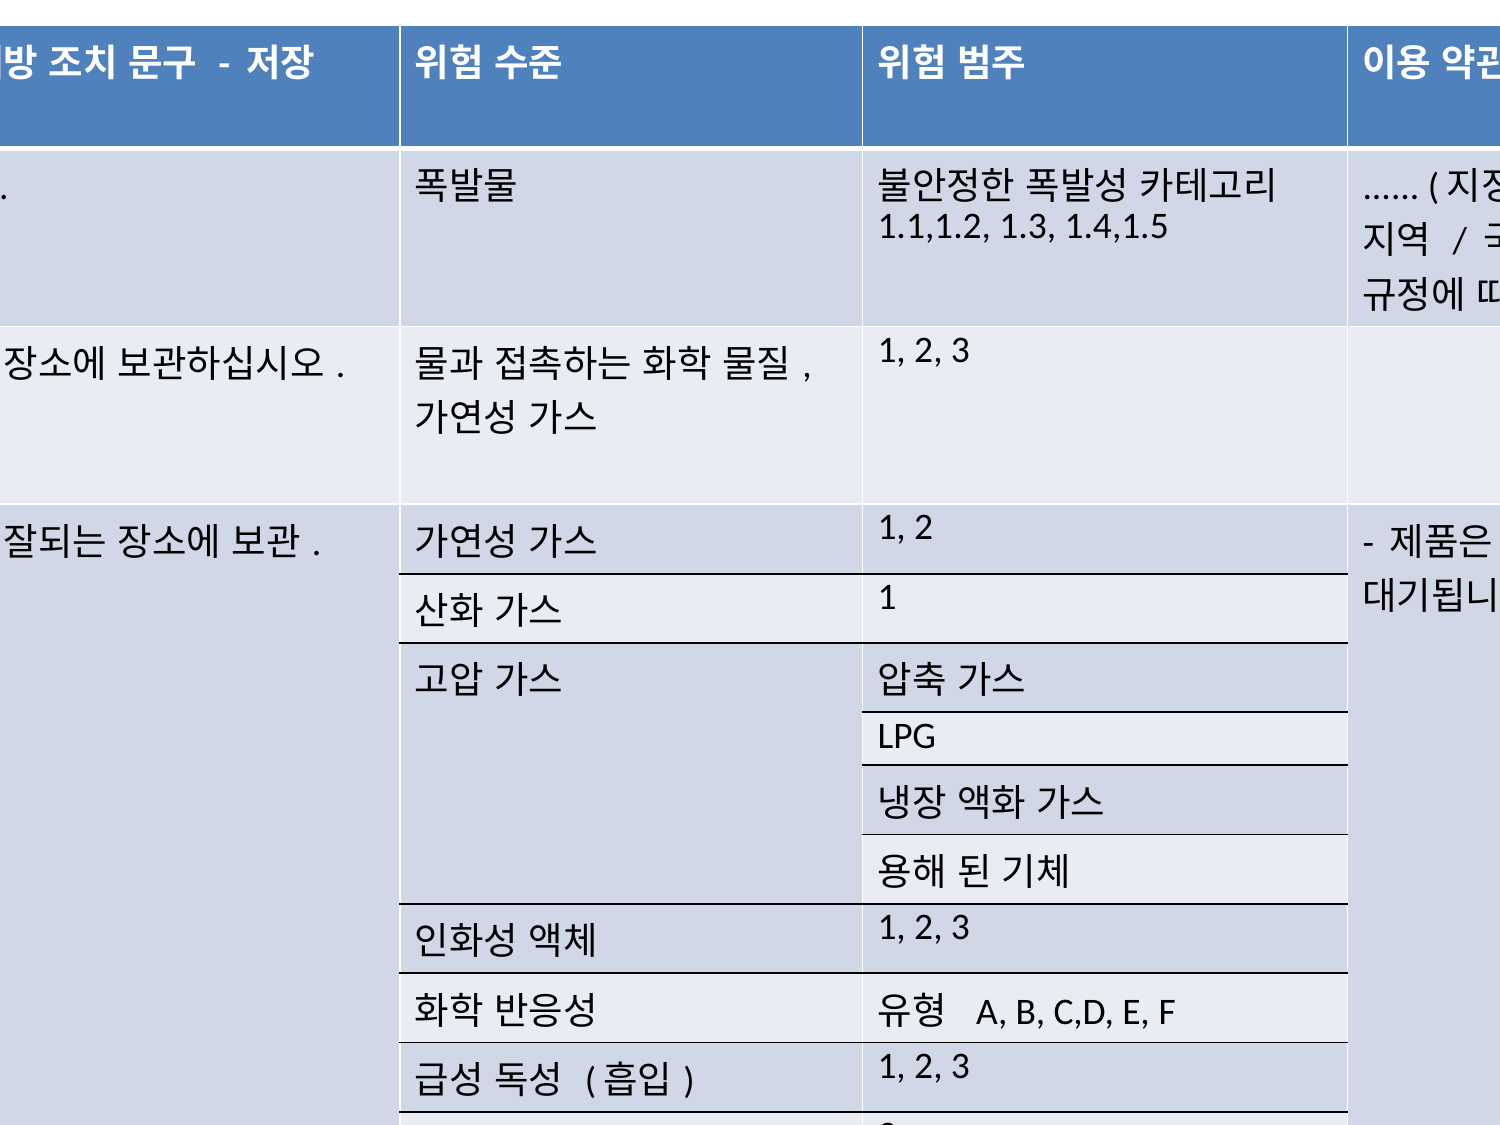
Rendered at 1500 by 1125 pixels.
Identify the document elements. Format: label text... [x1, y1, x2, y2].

table_cell 용해 된 기체 [863, 835, 1347, 903]
table_header 일반 예방 조치 문구 - 저장 [0, 26, 399, 146]
table_cell 폭발물 [401, 151, 862, 326]
table_cell ...... (지정하는) 지방 / 지역 / 국가 / 국제 규정에 따라. [1348, 151, 1500, 326]
table_cell 3 [863, 1113, 1347, 1125]
table_cell 물과 접촉하는 화학 물질, 가연성 가스 [401, 327, 862, 503]
table_cell 가연성 가스 [401, 505, 862, 573]
table_cell 냉장 액화 가스 [863, 766, 1347, 834]
table_cell 압축 가스 [863, 644, 1347, 711]
table_cell - 제품은 휘발성 위험 대기됩니다. [1348, 505, 1500, 1125]
table_cell 1, 2, 3 [863, 1043, 1347, 1111]
table_cell 1, 2, 3 [863, 905, 1347, 972]
table_cell 1, 2 [863, 505, 1347, 573]
table_header 위험 범주 [863, 26, 1347, 146]
table_cell LPG [863, 713, 1347, 764]
table_cell 유형 A, B, C,D, E, F [863, 974, 1347, 1042]
table_cell 특정 표적 장기 독성 - 하나의 노출, (호흡 기계 자극) [401, 1113, 862, 1125]
table_cell 화학 반응성 [401, 974, 862, 1042]
table_cell 인화성 액체 [401, 905, 862, 972]
table_cell 1 [863, 575, 1347, 642]
table_header 이용 약관 [1348, 26, 1500, 146]
table_cell [1348, 327, 1500, 503]
table_cell 건조한 장소에 보관하십시오. [0, 327, 399, 503]
table_cell 저장 ... [0, 151, 399, 326]
table_cell 불안정한 폭발성 카테고리 1.1,1.2, 1.3, 1.4,1.5 [863, 151, 1347, 326]
table_header 위험 수준 [401, 26, 862, 146]
table_cell 산화 가스 [401, 575, 862, 642]
table_cell 고압 가스 [401, 644, 862, 903]
table_cell 급성 독성 (흡입) [401, 1043, 862, 1111]
table_cell 환기가 잘되는 장소에 보관. [0, 505, 399, 1125]
table_cell 1, 2, 3 [863, 327, 1347, 503]
